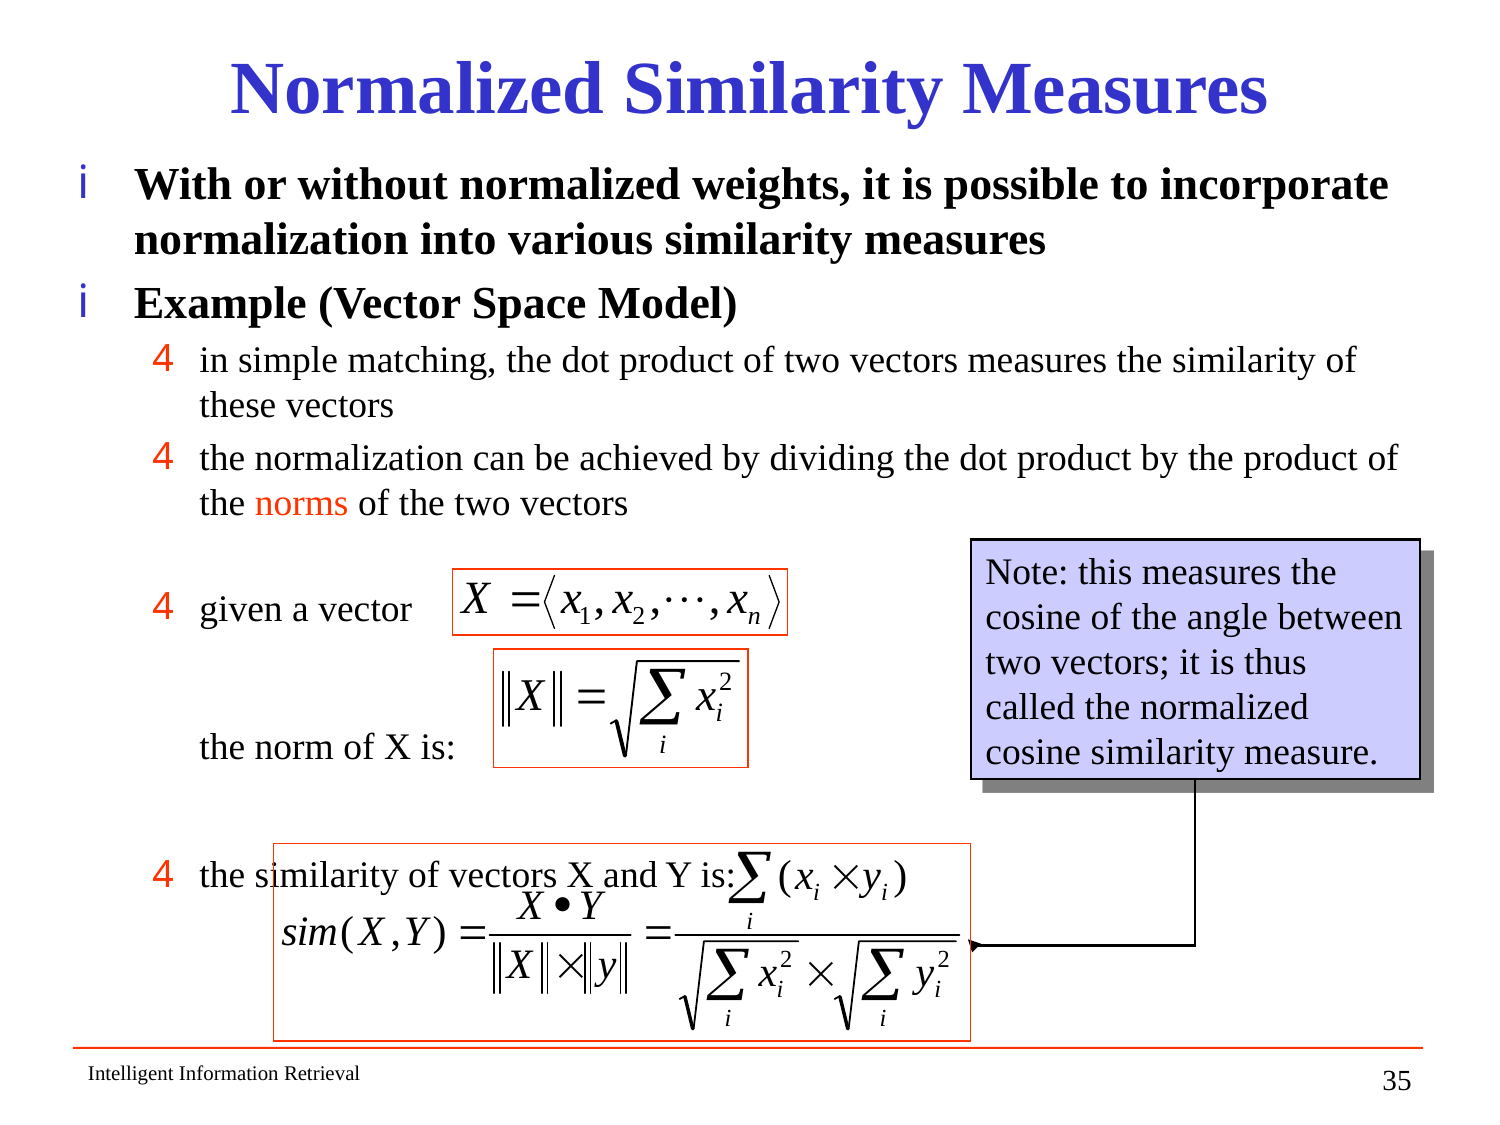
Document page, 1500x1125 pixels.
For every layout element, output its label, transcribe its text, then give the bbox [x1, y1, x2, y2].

slide_number 35 [1114, 1053, 1428, 1092]
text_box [1002, 746, 1161, 975]
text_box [452, 569, 787, 635]
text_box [493, 649, 748, 768]
list With or without normalized weights, it is possible to incorporate normalization into various similarity measures Example (Vector Space Model) in simple matching, the dot product of two vectors measures the similarity of these vectors the normalization can be achieved by dividing the dot product by the product of the norms of the two vectors given a vector the norm of X is: the similarity of vectors X and Y is: [62, 145, 1440, 1013]
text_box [273, 843, 970, 1041]
text_box Note: this measures the cosine of the angle between two vectors; it is thus called the normalized cosine similarity measure. [970, 539, 1420, 780]
footer Intelligent Information Retrieval [72, 1051, 636, 1090]
title Normalized Similarity Measures [112, 35, 1388, 132]
